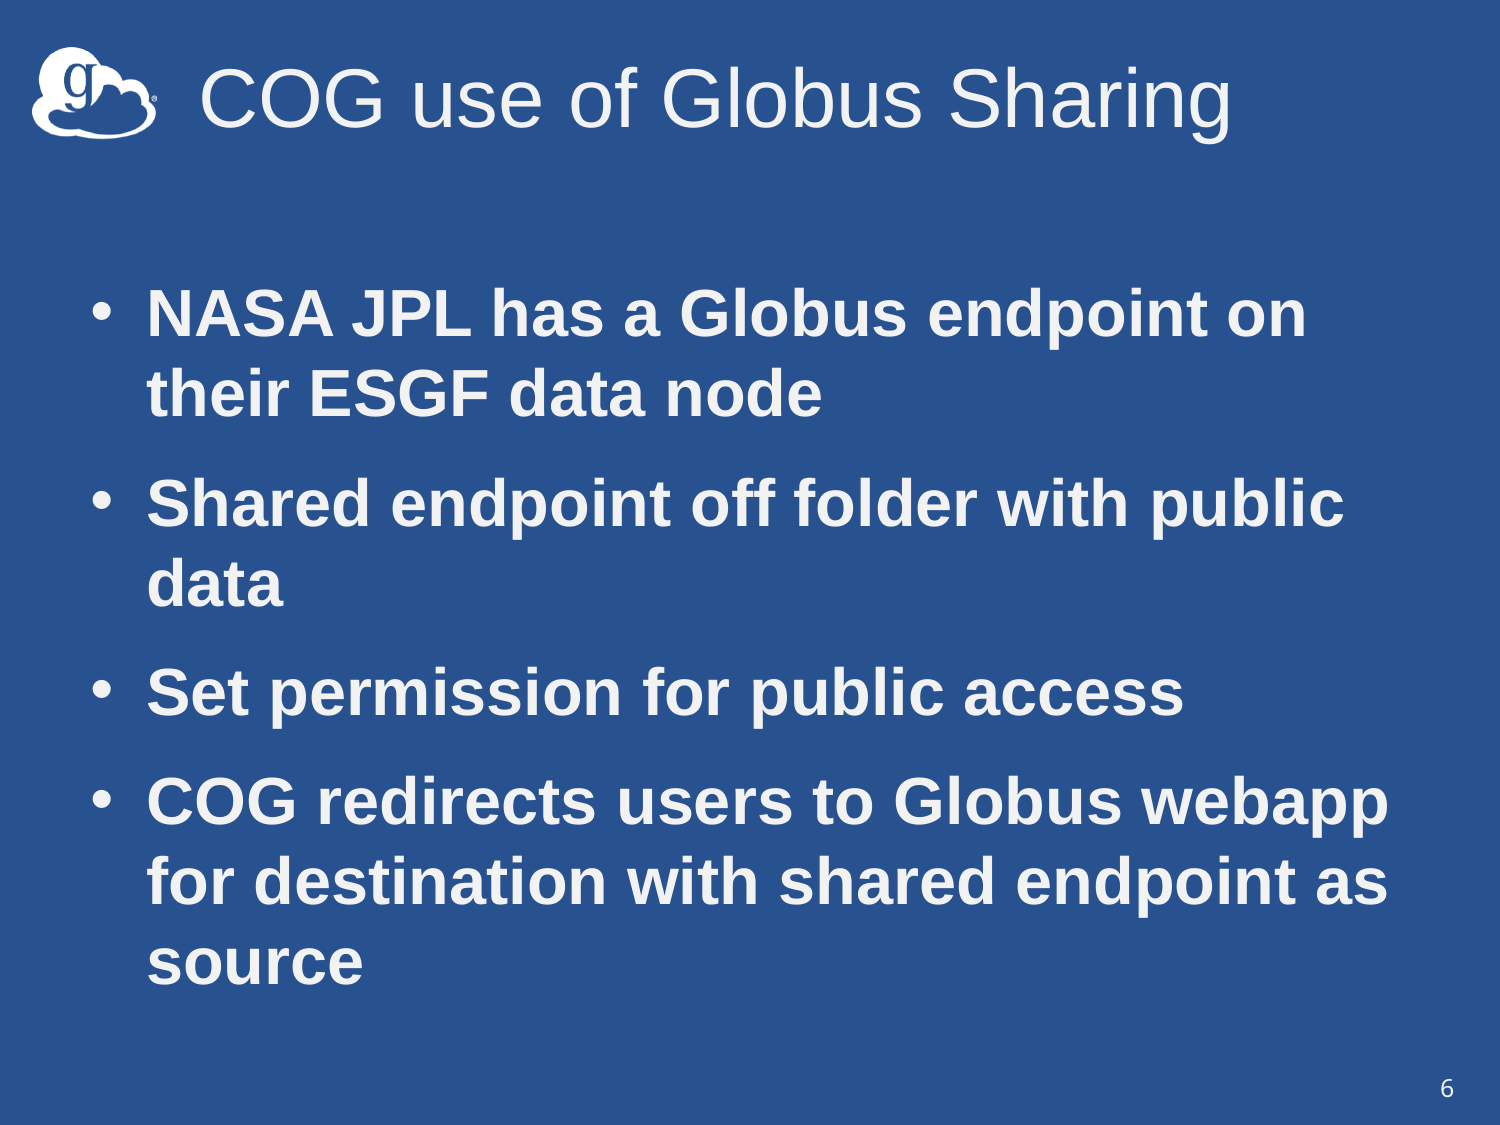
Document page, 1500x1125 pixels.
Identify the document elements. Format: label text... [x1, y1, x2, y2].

picture [27, 44, 160, 143]
title COG use of Globus Sharing [183, 0, 1500, 188]
slide_number 6 [1411, 1067, 1484, 1112]
text_box NASA JPL has a Globus endpoint on their ESGF data node Shared endpoint off folder with public data Set permission for public access COG redirects users to Globus webapp for destination with shared endpoint as source [74, 262, 1425, 1068]
